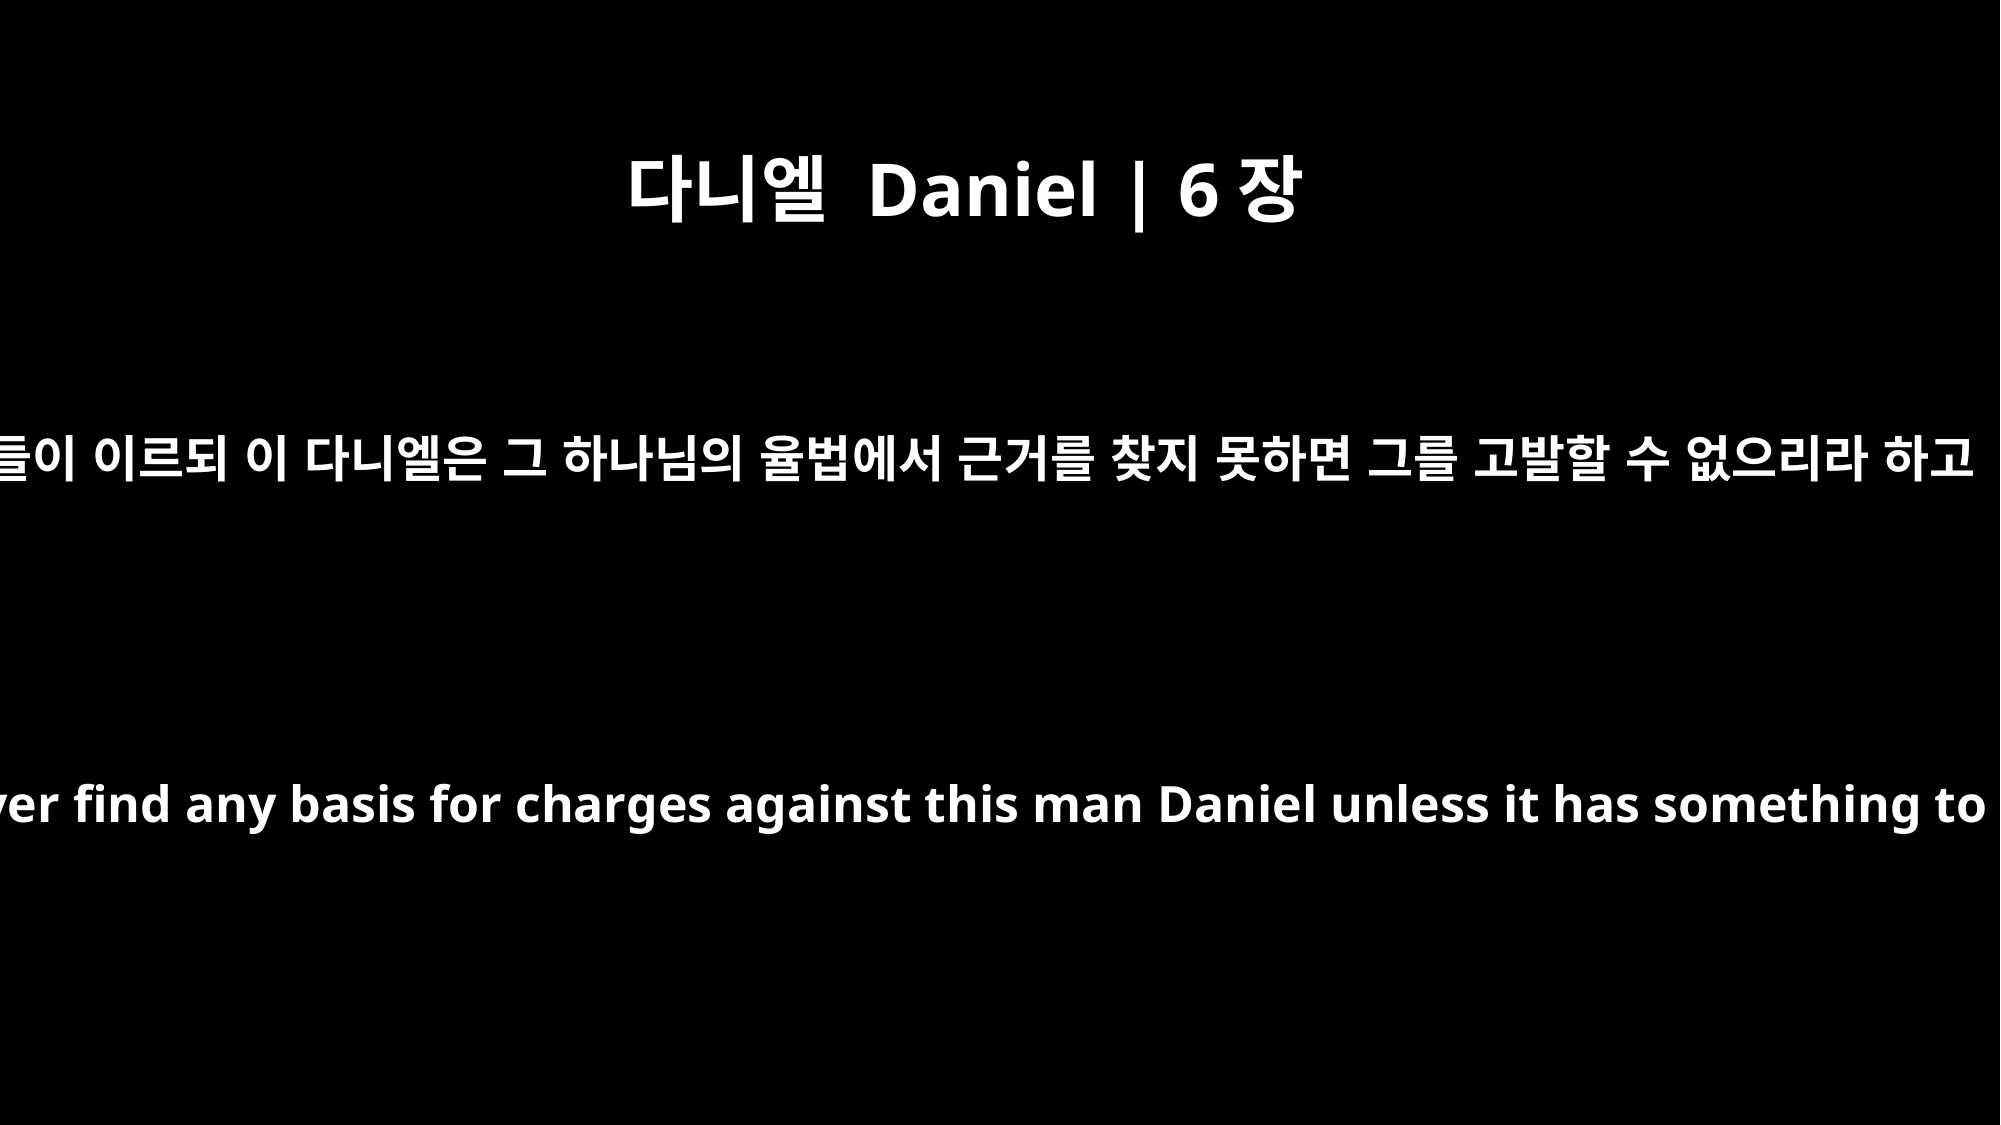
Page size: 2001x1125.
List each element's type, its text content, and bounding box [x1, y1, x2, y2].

text_box 다니엘 Daniel | 6장 [611, 136, 1320, 239]
text_box Finally these men said, "We will never find any basis for charges against this man Daniel unless it has something to do with the law of his God." [0, 764, 2000, 840]
text_box 5 그들이 이르되 이 다니엘은 그 하나님의 율법에서 근거를 찾지 못하면 그를 고발할 수 없으리라 하고 [0, 359, 1992, 495]
